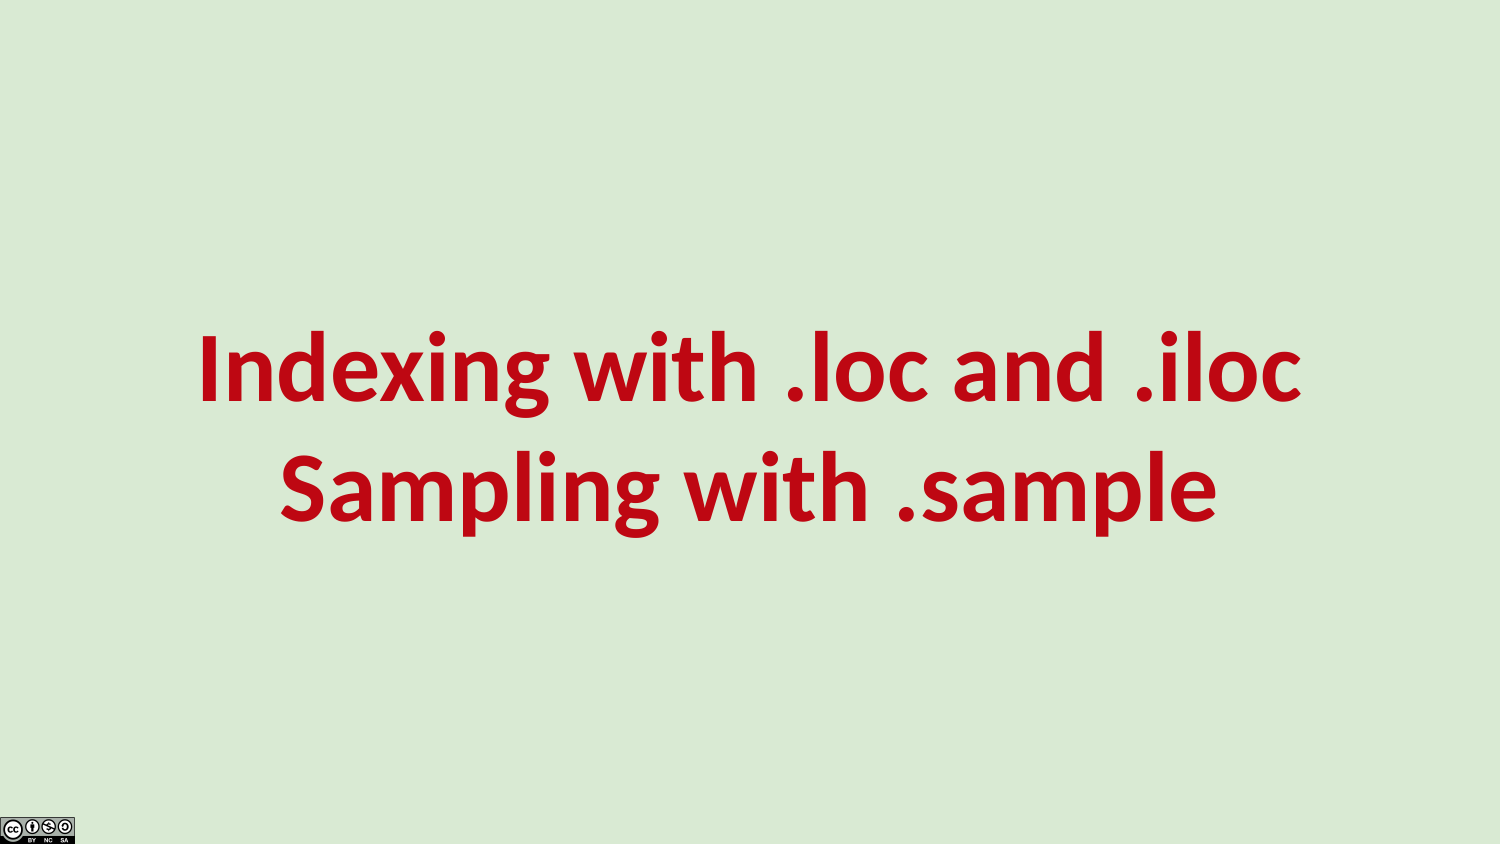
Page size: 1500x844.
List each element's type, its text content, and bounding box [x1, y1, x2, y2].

title Indexing with .loc and .iloc Sampling with .sample [50, 317, 1450, 527]
picture [0, 817, 75, 844]
